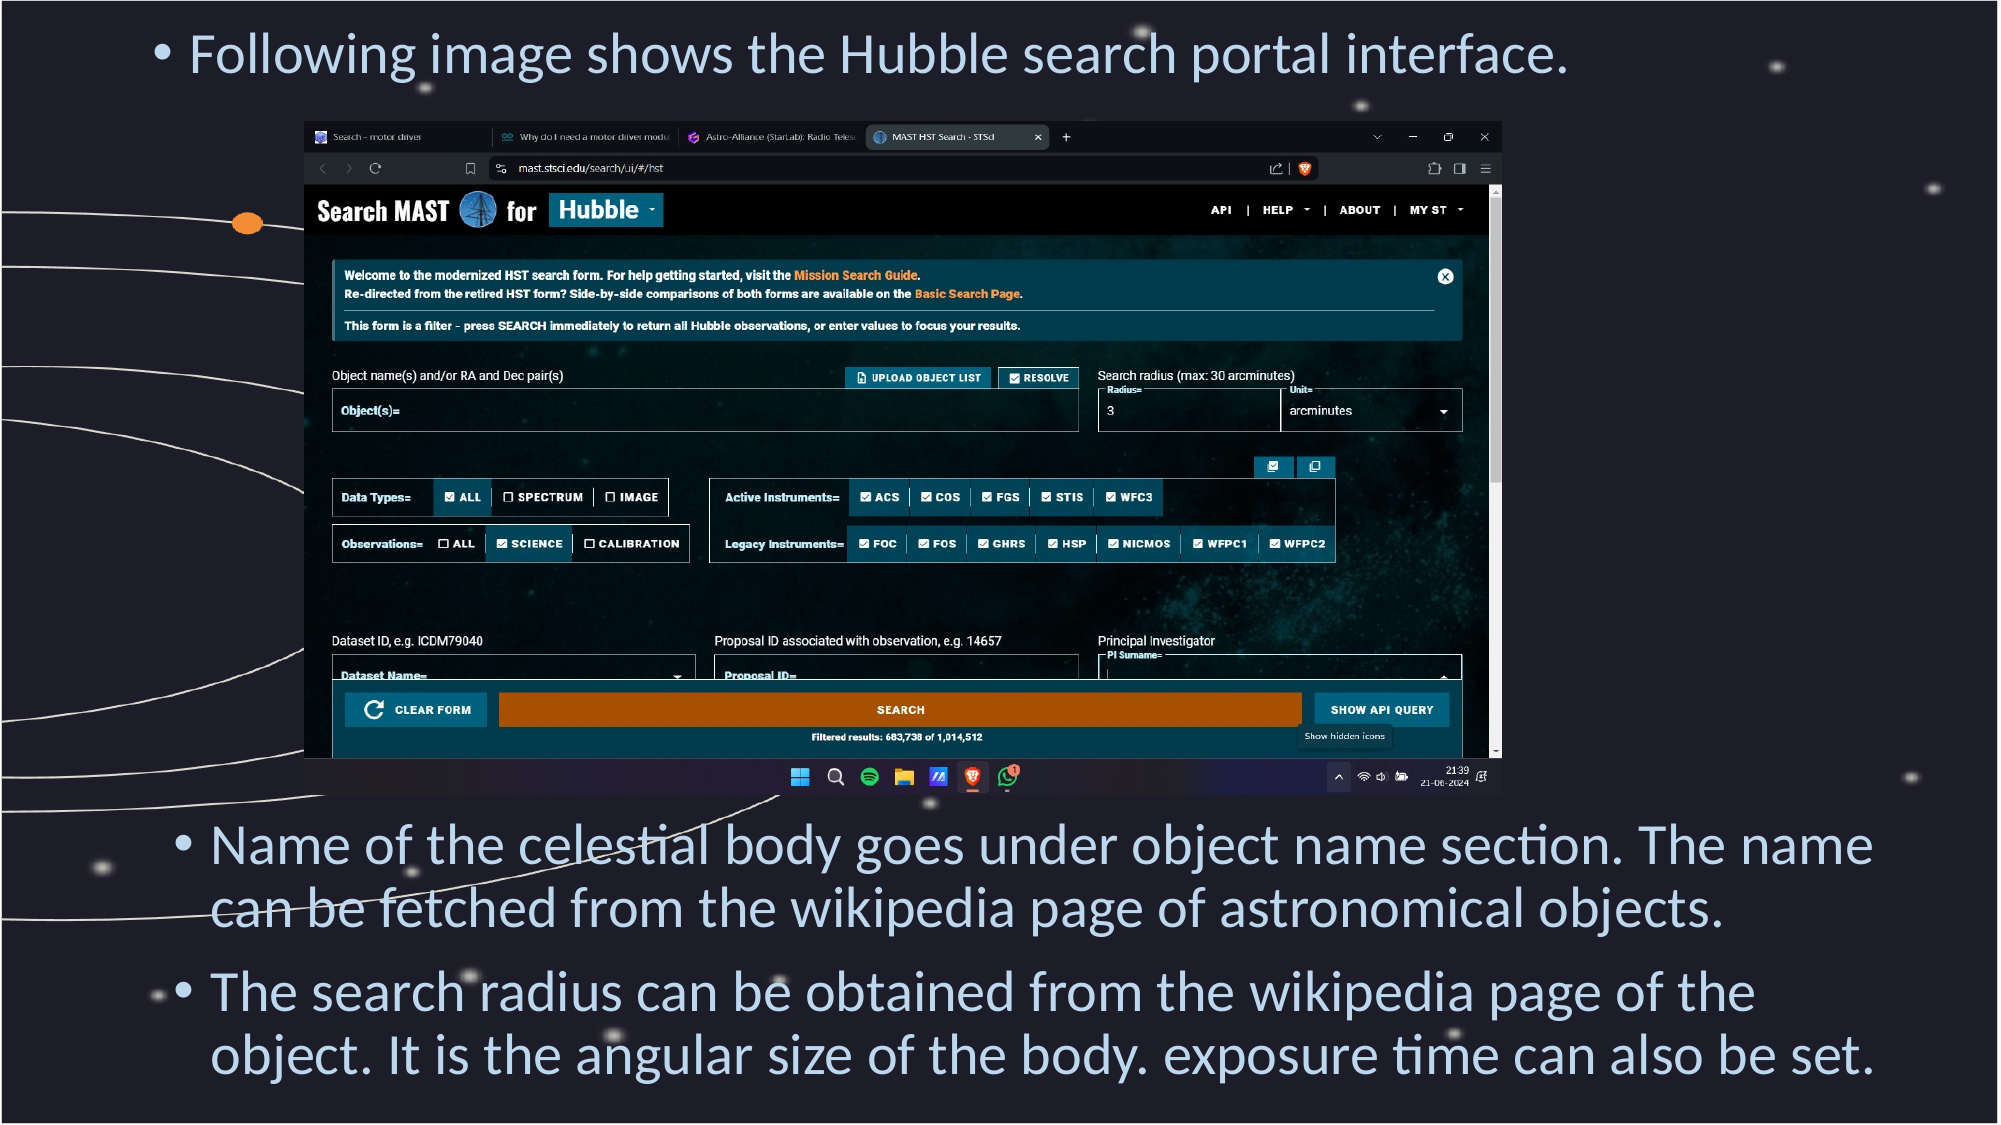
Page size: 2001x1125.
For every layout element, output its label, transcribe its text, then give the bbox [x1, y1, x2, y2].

list Following image shows the Hubble search portal interface. [137, 16, 1863, 122]
text_box Name of the celestial body goes under object name section. The name can be fetched from the wikipedia page of astronomical objects. The search radius can be obtained from the wikipedia page of the object. It is the angular size of the body. exposure time can also be set. [158, 807, 1918, 1125]
picture [0, 0, 2001, 1125]
